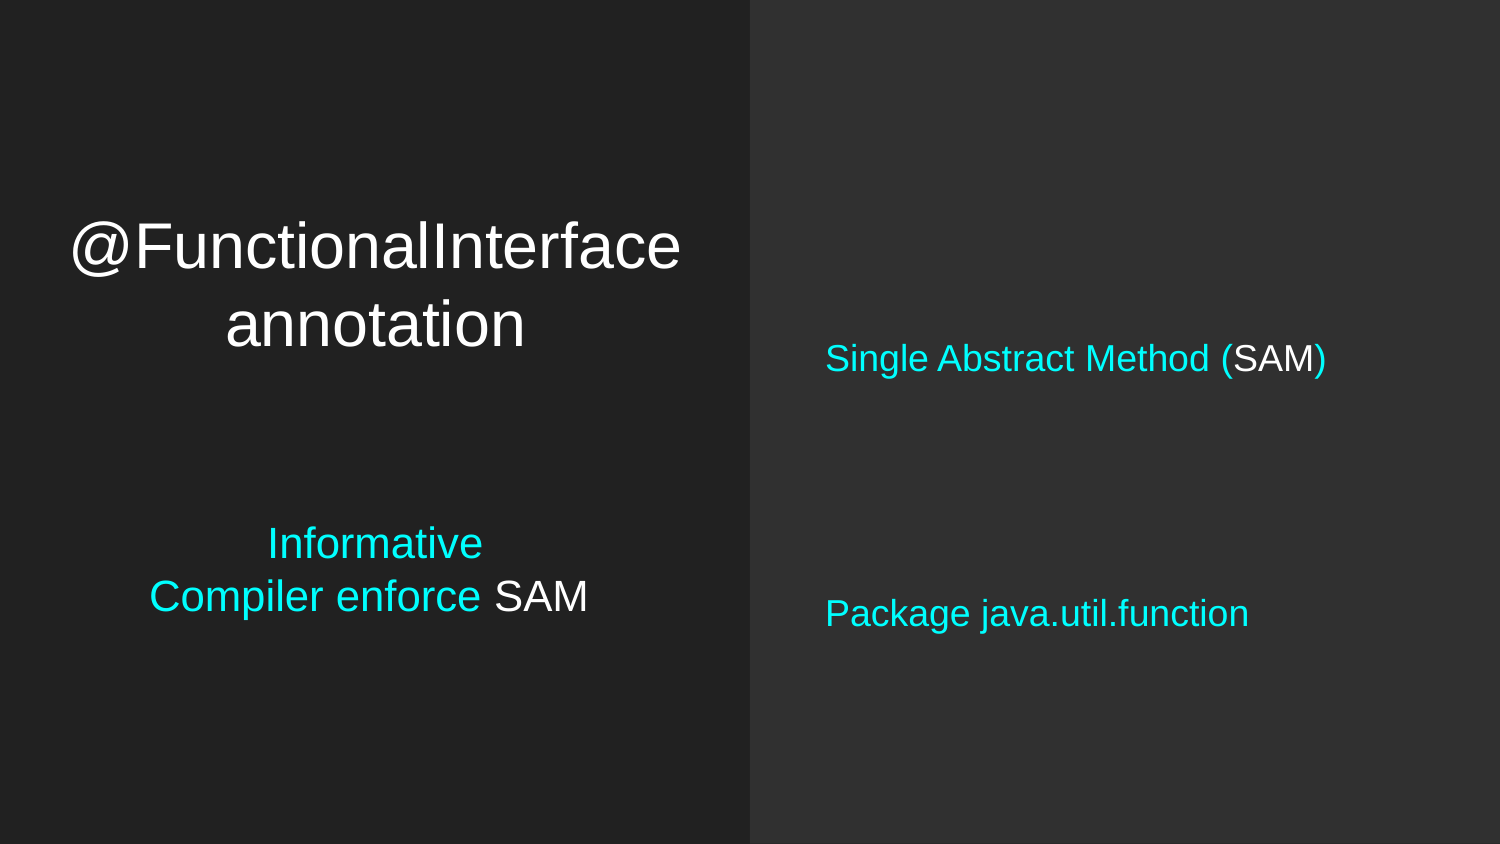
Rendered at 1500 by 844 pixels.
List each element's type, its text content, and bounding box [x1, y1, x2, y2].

list Single Abstract Method (SAM) Package java.util.function [810, 72, 1440, 725]
subtitle Informative Compiler enforce SAM [43, 447, 708, 650]
title @FunctionalInterface annotation [43, 202, 708, 375]
